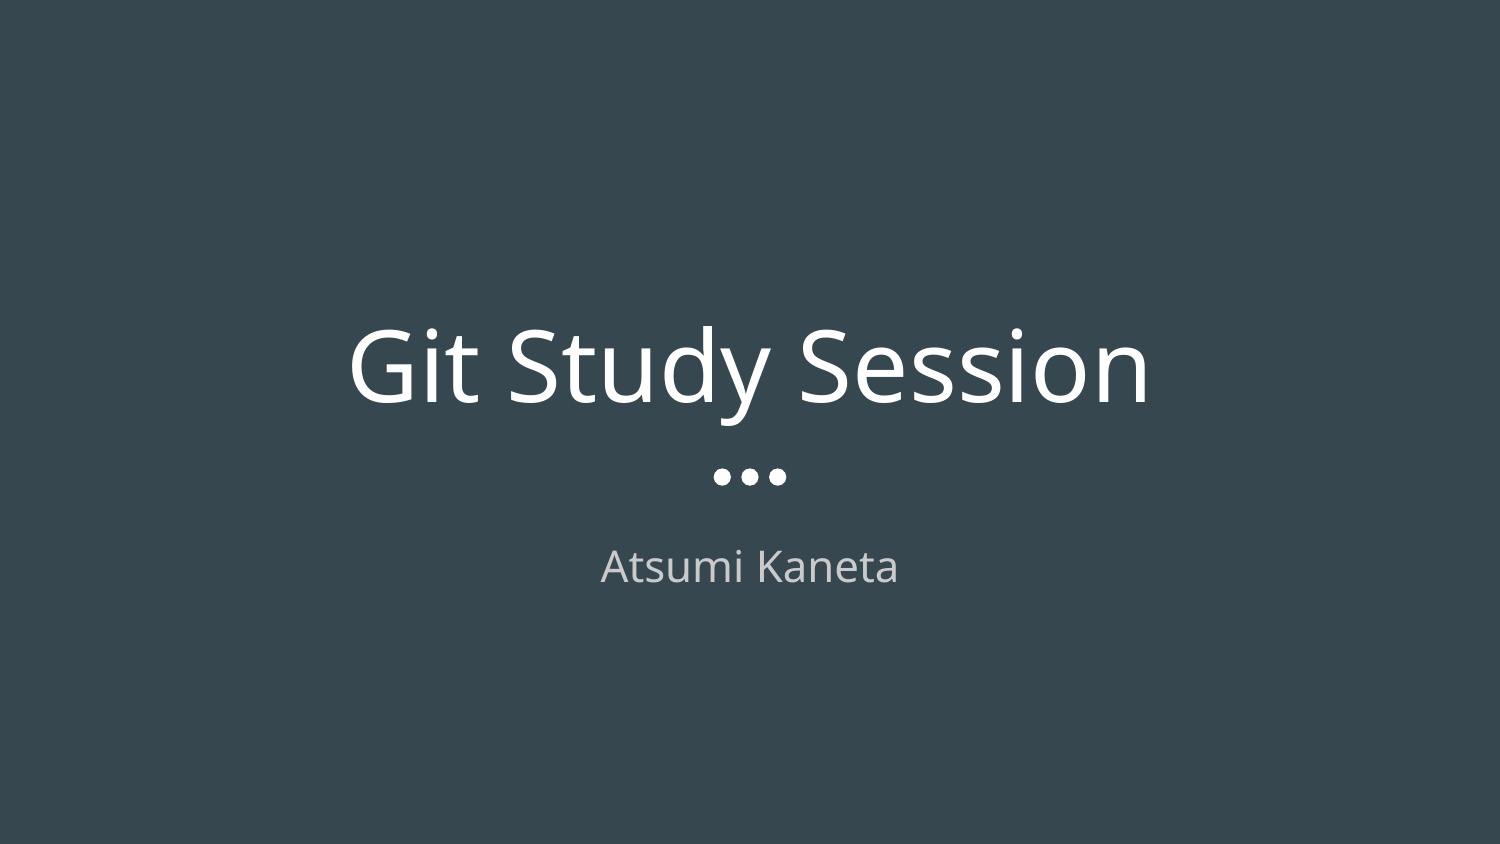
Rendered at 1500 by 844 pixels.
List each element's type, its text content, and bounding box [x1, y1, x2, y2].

subtitle Atsumi Kaneta [110, 520, 1390, 651]
title Git Study Session [110, 162, 1390, 447]
